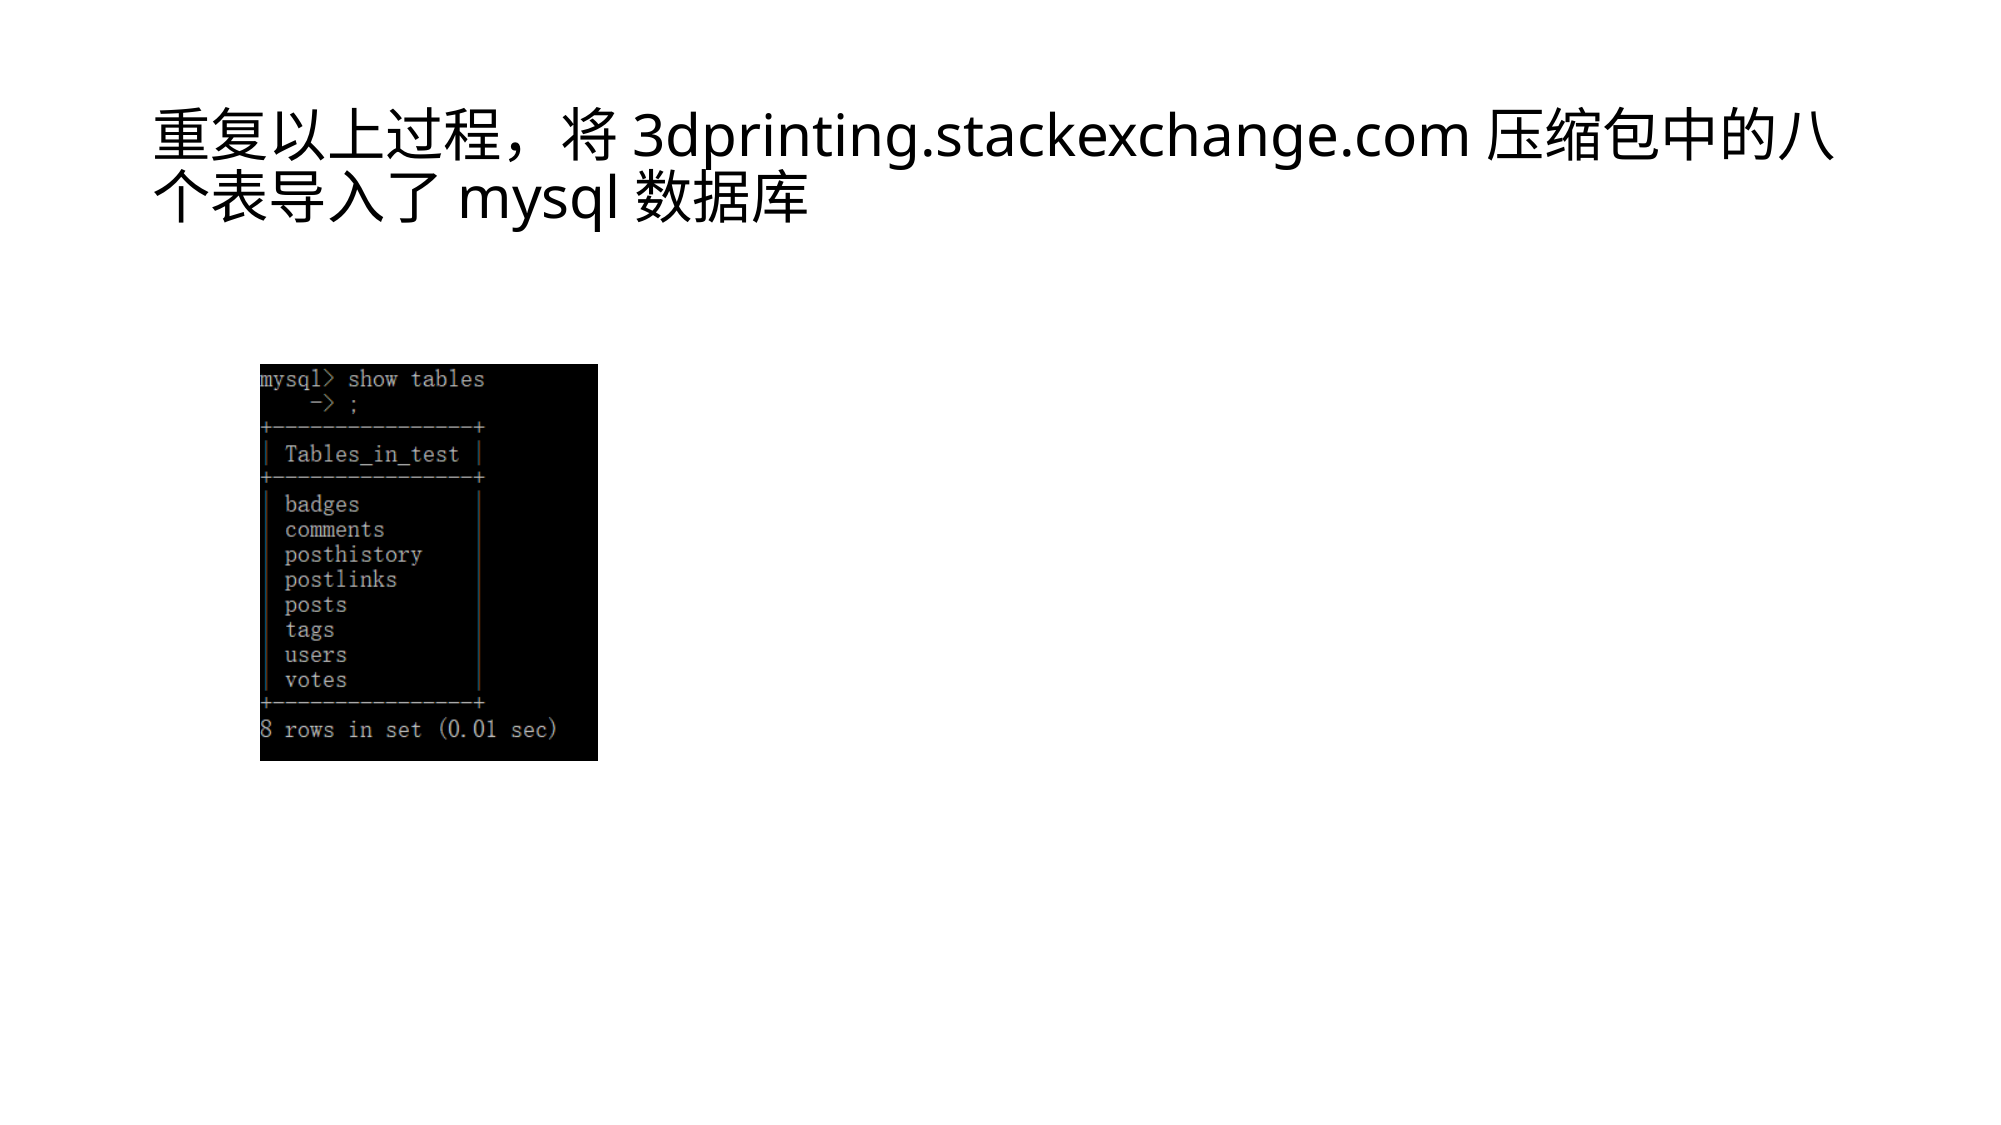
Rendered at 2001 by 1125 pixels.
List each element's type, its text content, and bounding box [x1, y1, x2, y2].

picture [260, 364, 598, 761]
title 重复以上过程，将3dprinting.stackexchange.com压缩包中的八个表导入了mysql数据库 [137, 59, 1863, 278]
